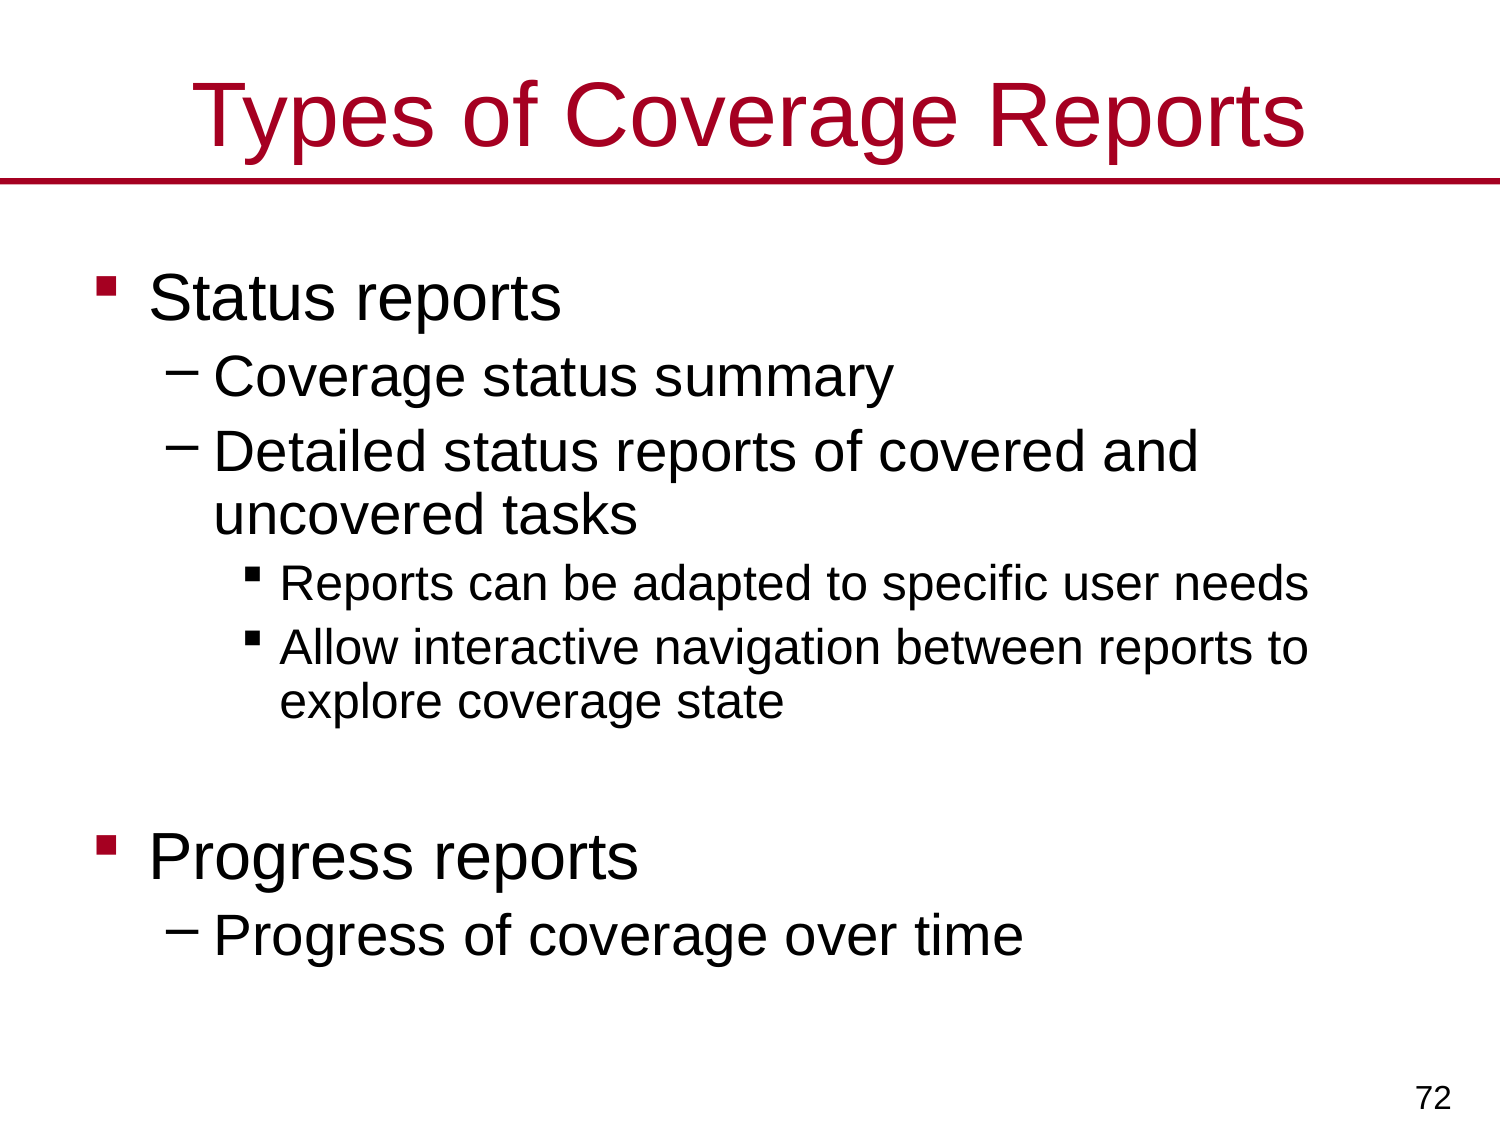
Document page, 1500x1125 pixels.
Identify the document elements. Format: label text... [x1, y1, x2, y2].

title Types of Coverage Reports [0, 44, 1500, 175]
list Status reports Coverage status summary Detailed status reports of covered and uncovered tasks Reports can be adapted to specific user needs Allow interactive navigation between reports to explore coverage state Progress reports Progress of coverage over time [76, 255, 1428, 1026]
